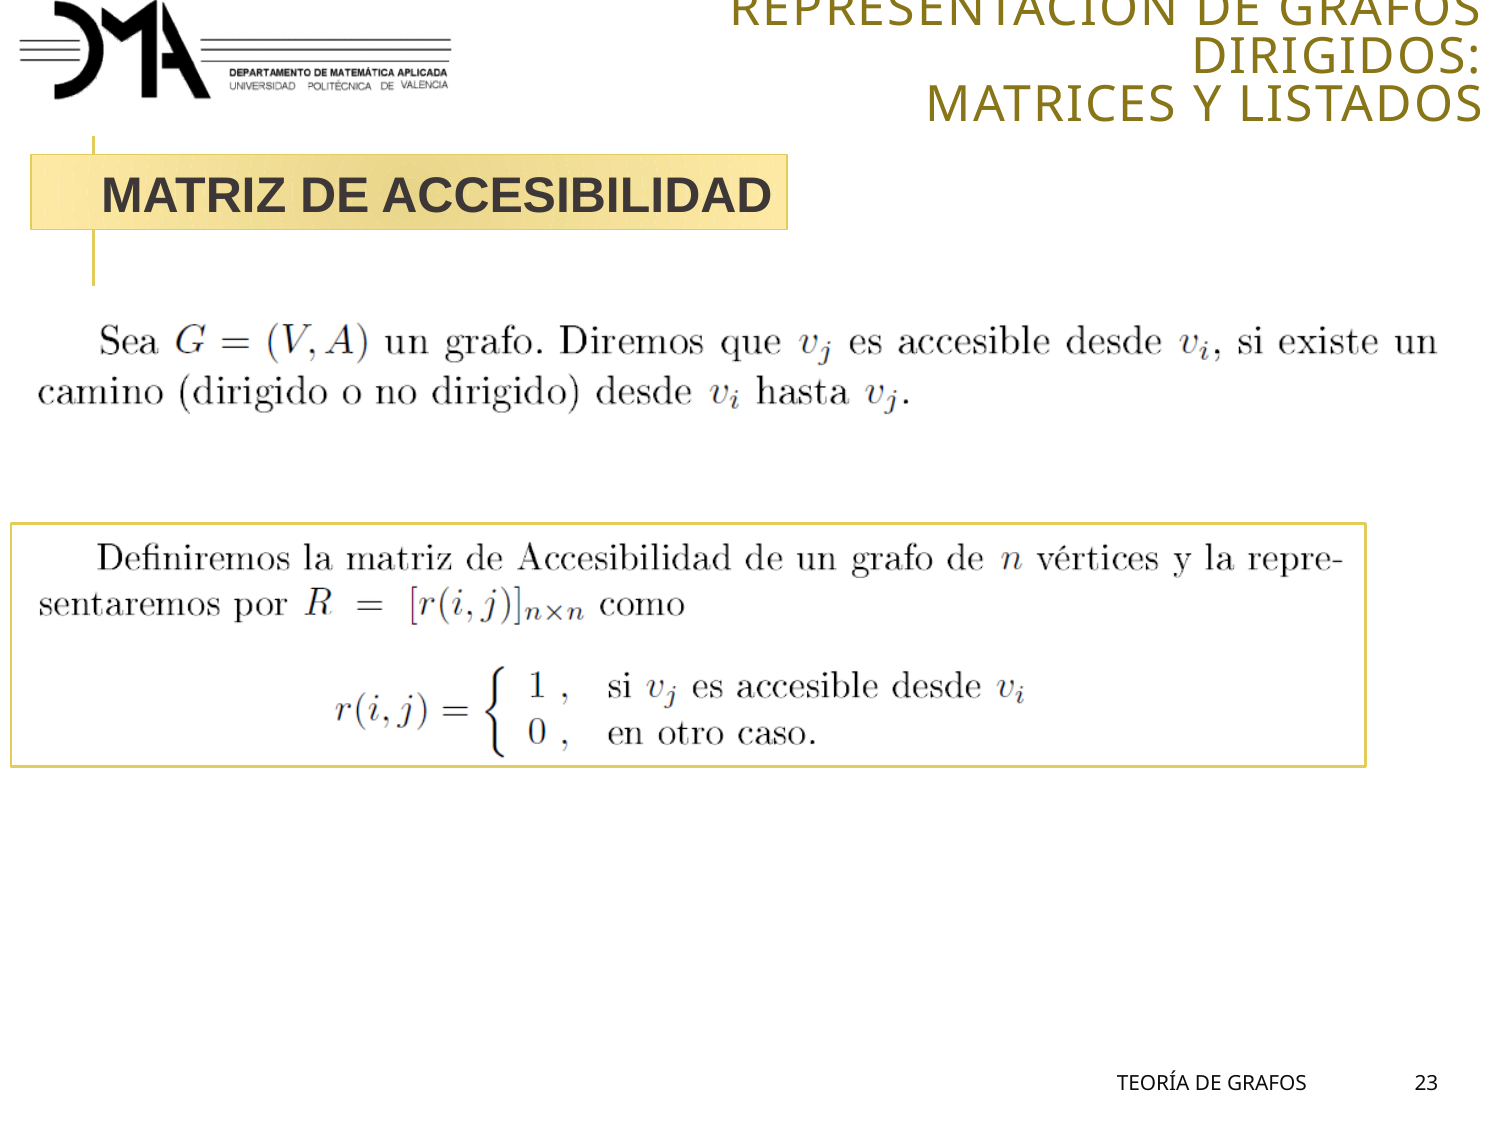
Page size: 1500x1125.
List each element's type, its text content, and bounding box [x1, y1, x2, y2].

footer Teoría de Grafos [595, 1061, 1322, 1107]
title Representación de grafos dirigidos: Matrices y listados [492, 23, 1499, 139]
slide_number 23 [1333, 1061, 1454, 1107]
picture [17, 0, 455, 103]
picture [30, 318, 1457, 426]
picture [11, 524, 1365, 766]
text_box MATRIZ DE ACCESIBILIDAD [30, 154, 788, 230]
